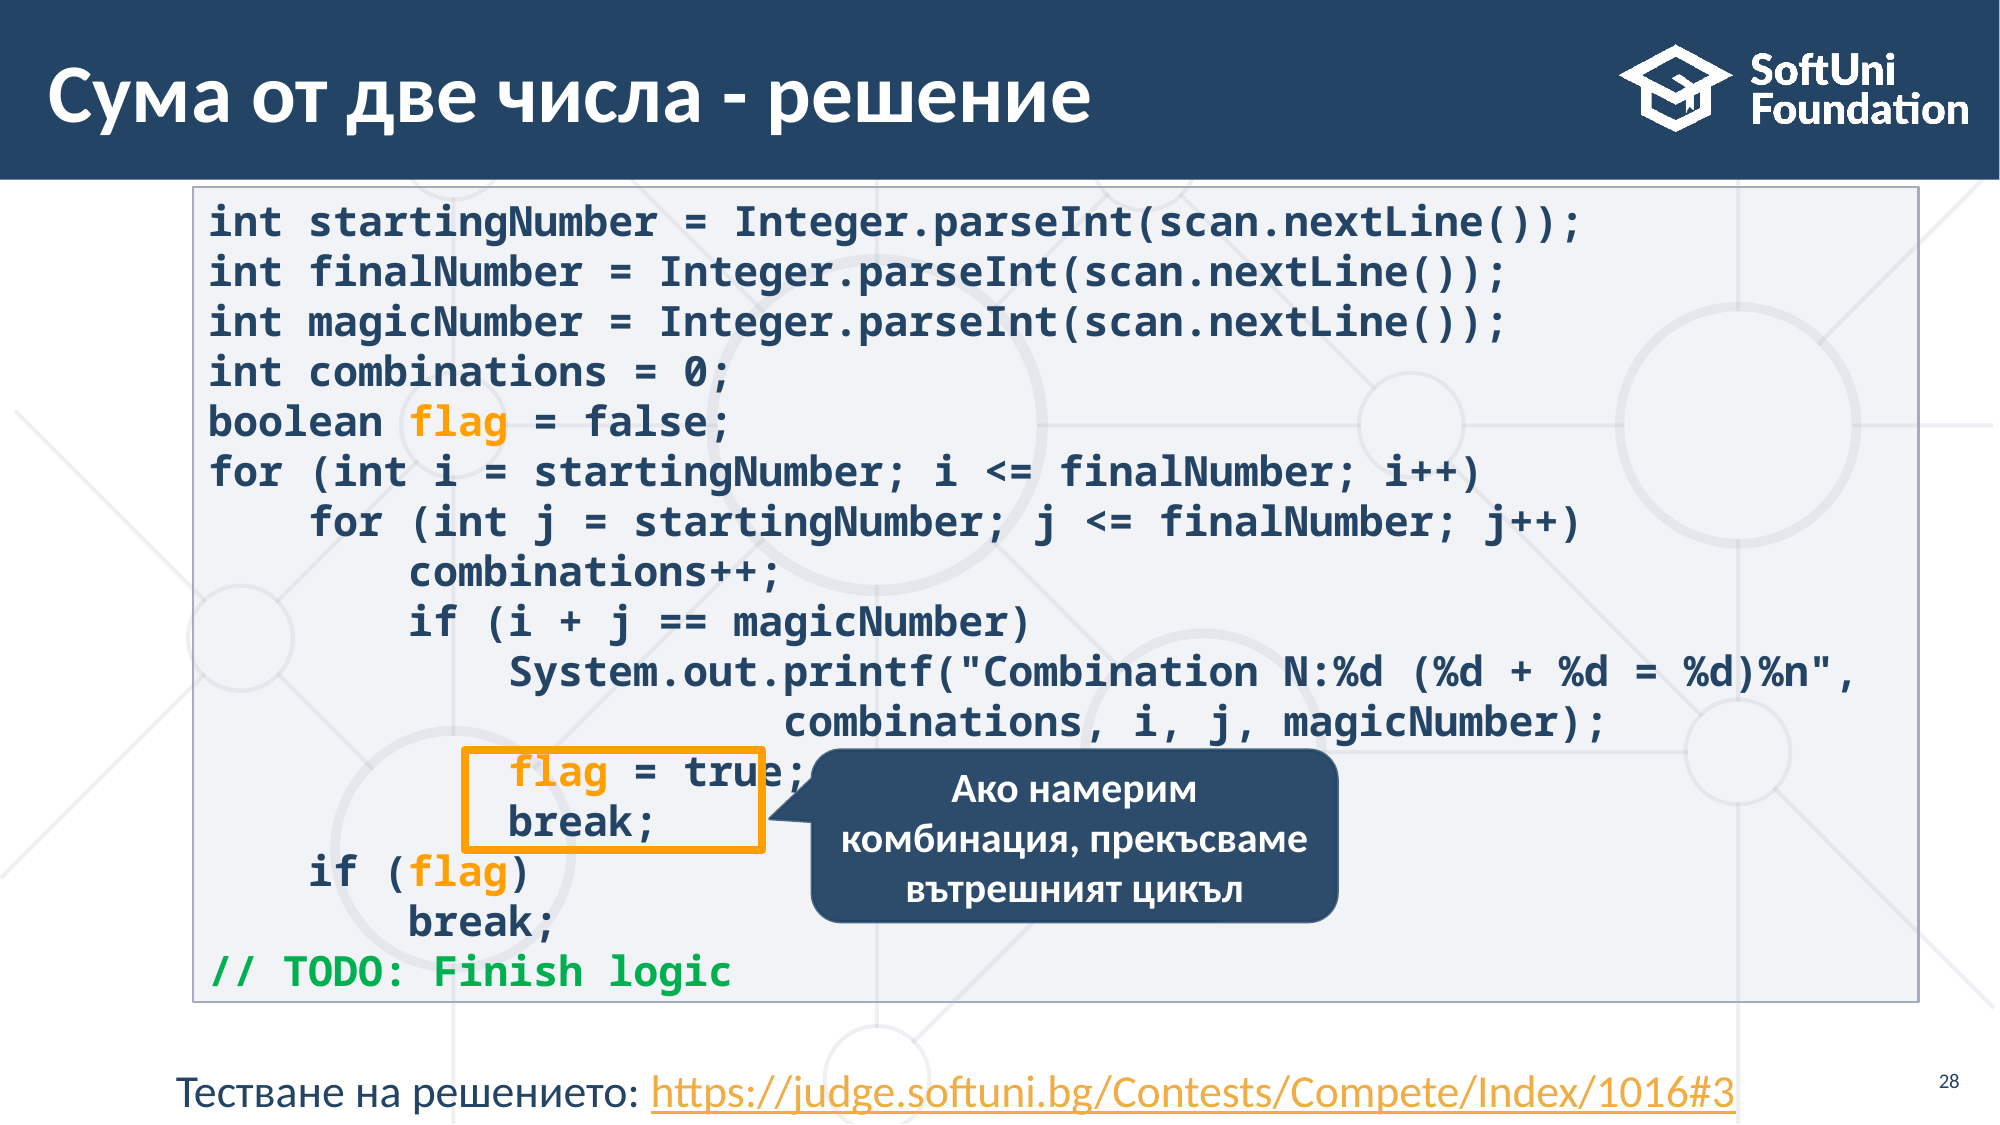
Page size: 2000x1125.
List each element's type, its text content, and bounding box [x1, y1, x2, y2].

picture [1618, 44, 1968, 132]
text_box [463, 748, 764, 852]
text_box Тестване на решението: https://judge.softuni.bg/Contests/Compete/Index/1016#3 [80, 1054, 1831, 1125]
slide_number 28 [1895, 1054, 1966, 1106]
text_box int startingNumber = Integer.parseInt(scan.nextLine()); int finalNumber = Integer.parseInt(scan.nextLine()); int magicNumber = Integer.parseInt(scan.nextLine()); int combinations = 0; boolean flag = false; for (int i = startingNumber; i <= finalNumber; i++) for (int j = startingNumber; j <= finalNumber; j++) combinations++; if (i + j == magicNumber) System.out.printf("Combination N:%d (%d + %d = %d)%n", combinations, i, j, magicNumber); flag = true; break; if (flag) break; // TODO: Finish logic [193, 187, 1919, 1003]
text_box Ако намерим комбинация, прекъсваме вътрешният цикъл [767, 747, 1340, 924]
title Сума от две числа - решение [31, 16, 1591, 162]
